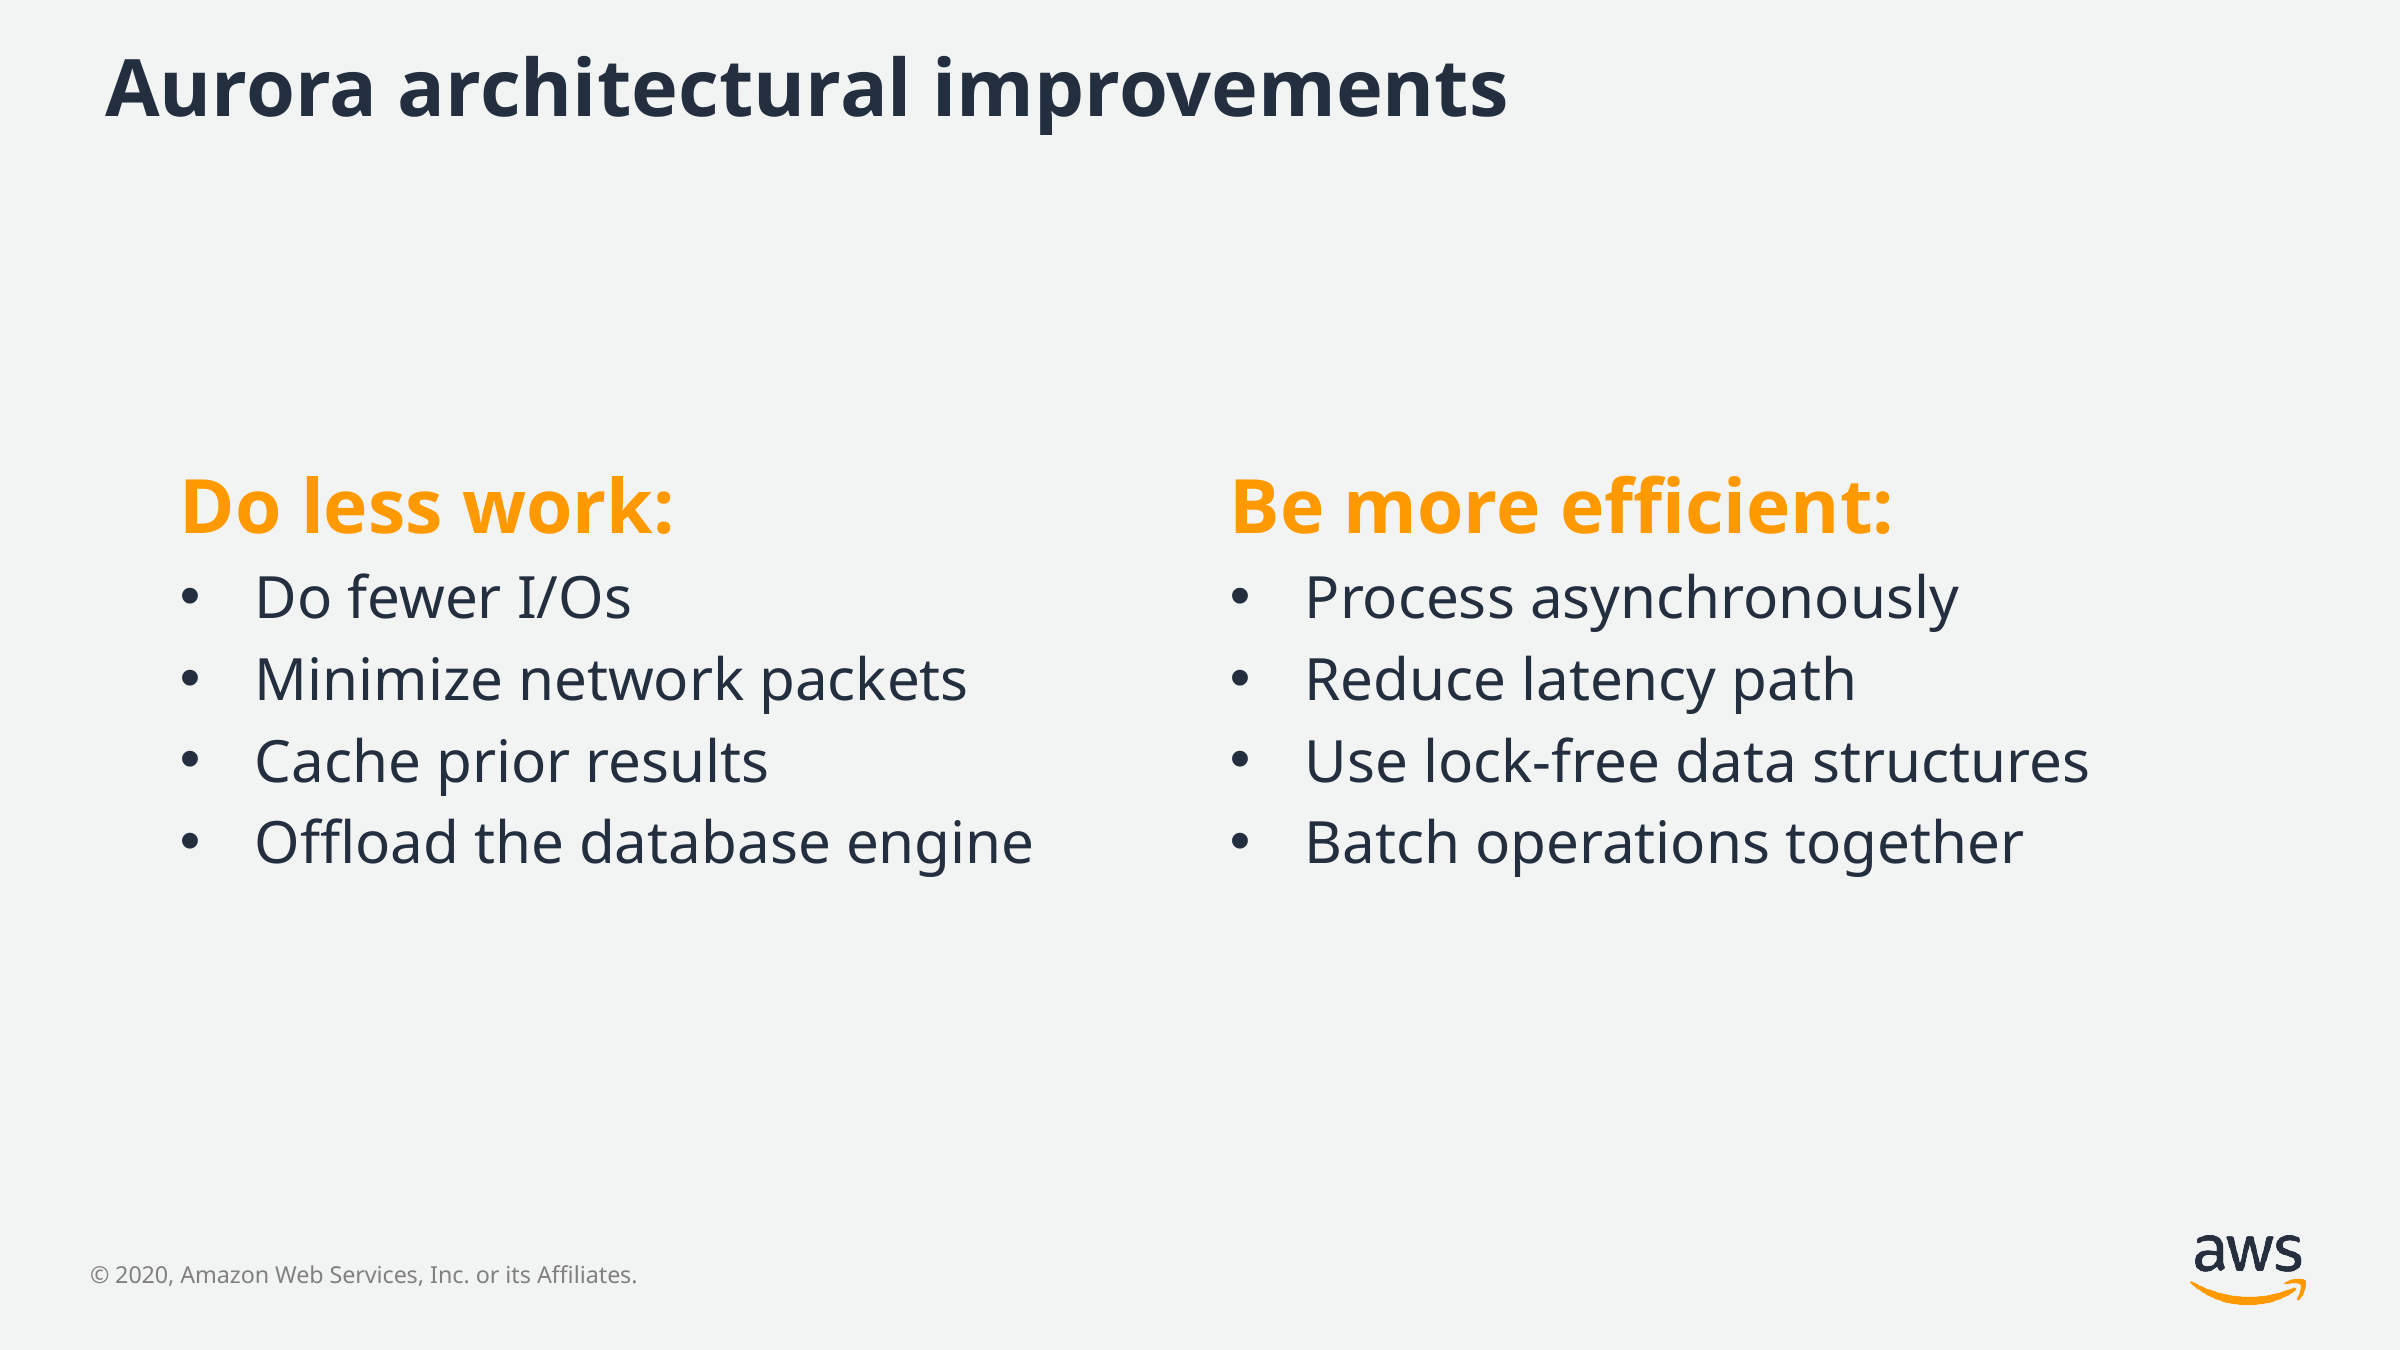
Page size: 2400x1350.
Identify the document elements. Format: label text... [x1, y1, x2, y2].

picture [2190, 1235, 2306, 1305]
text_box Be more efficient: Process asynchronously Reduce latency path Use lock-free data structures Batch operations together [1214, 451, 2235, 907]
text_box Do less work: Do fewer I/Os Minimize network packets Cache prior results Offload the database engine [164, 451, 1185, 907]
title Aurora architectural improvements [90, 29, 2307, 168]
